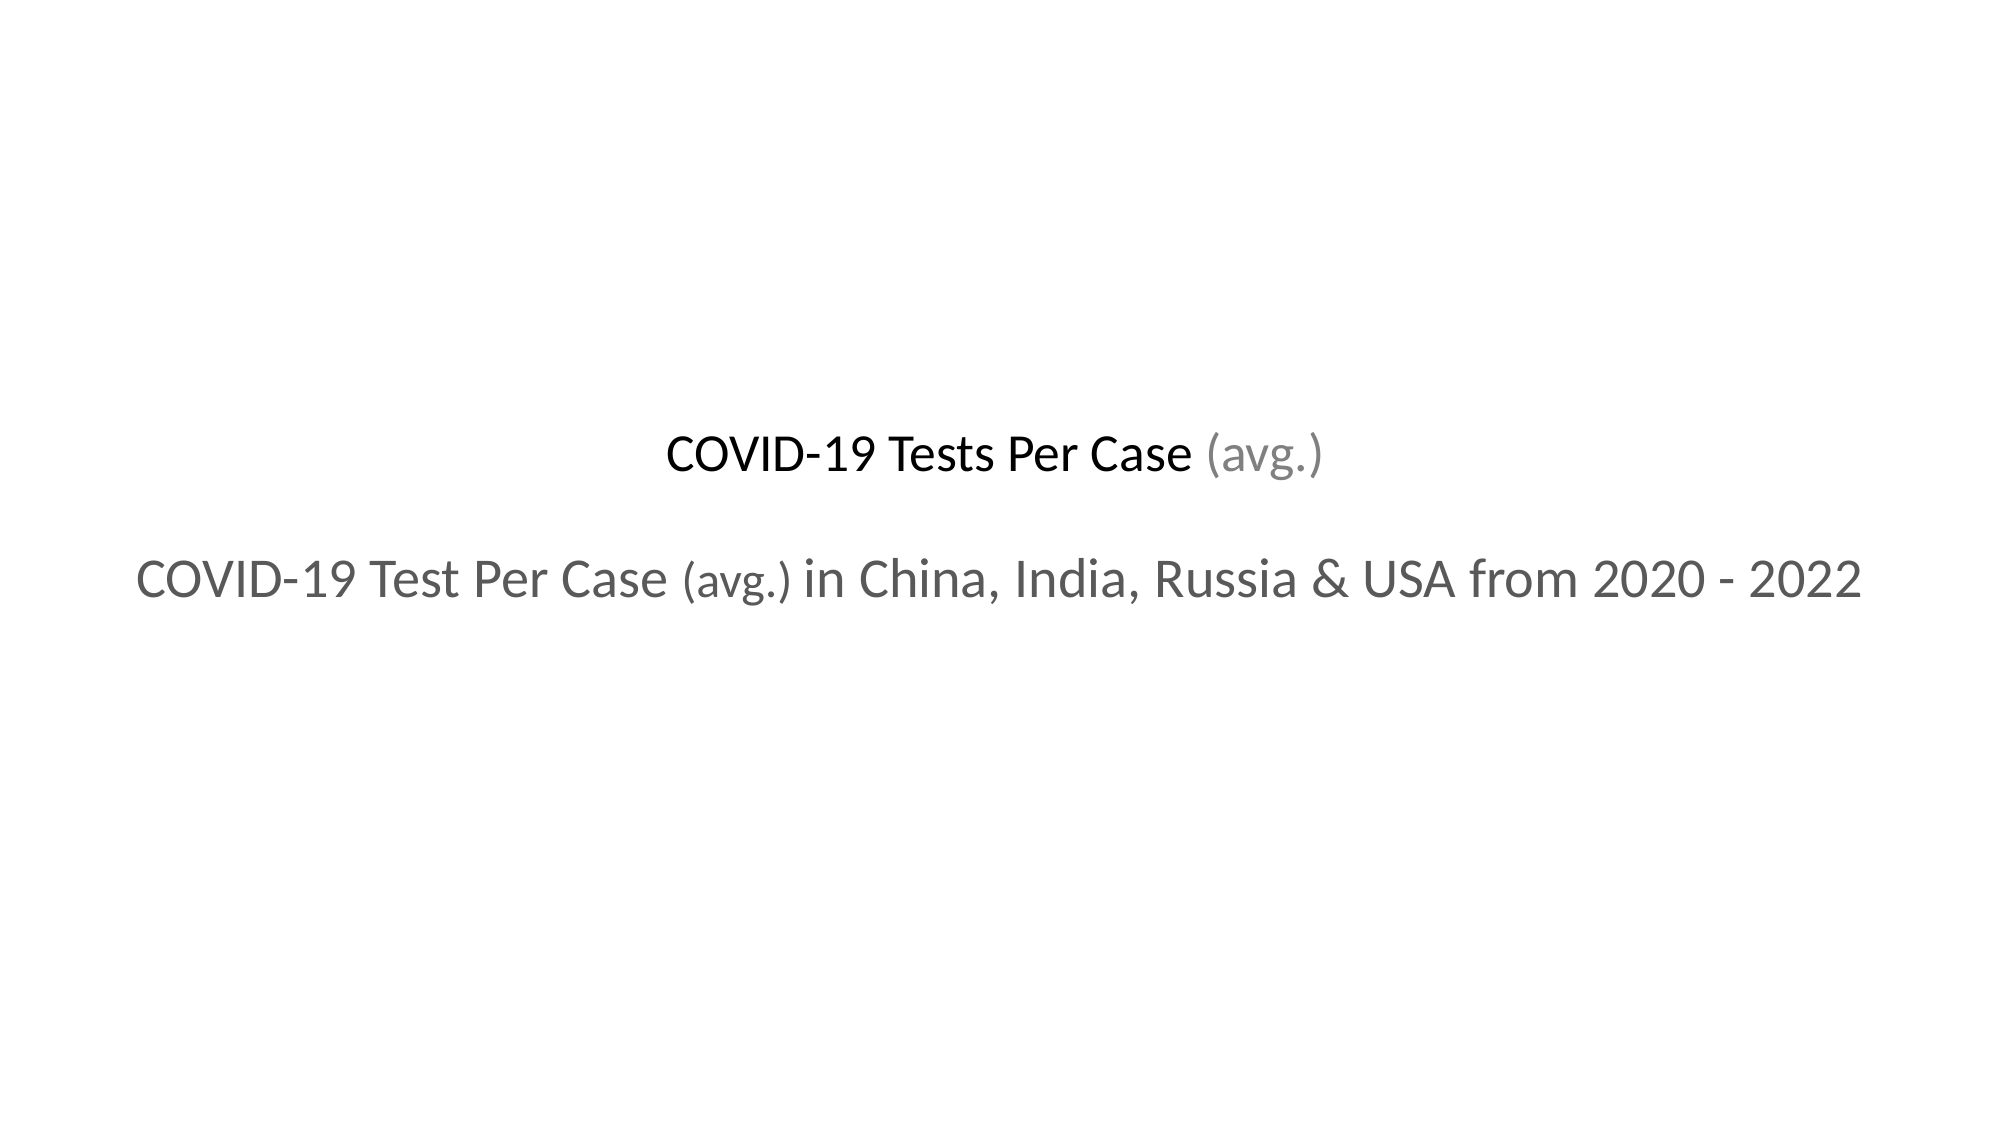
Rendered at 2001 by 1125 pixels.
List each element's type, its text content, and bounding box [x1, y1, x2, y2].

text_box COVID-19 Tests Per Case (avg.) [651, 418, 1349, 497]
text_box COVID-19 Test Per Case (avg.) in China, India, Russia & USA from 2020 - 2022 [0, 541, 2000, 620]
